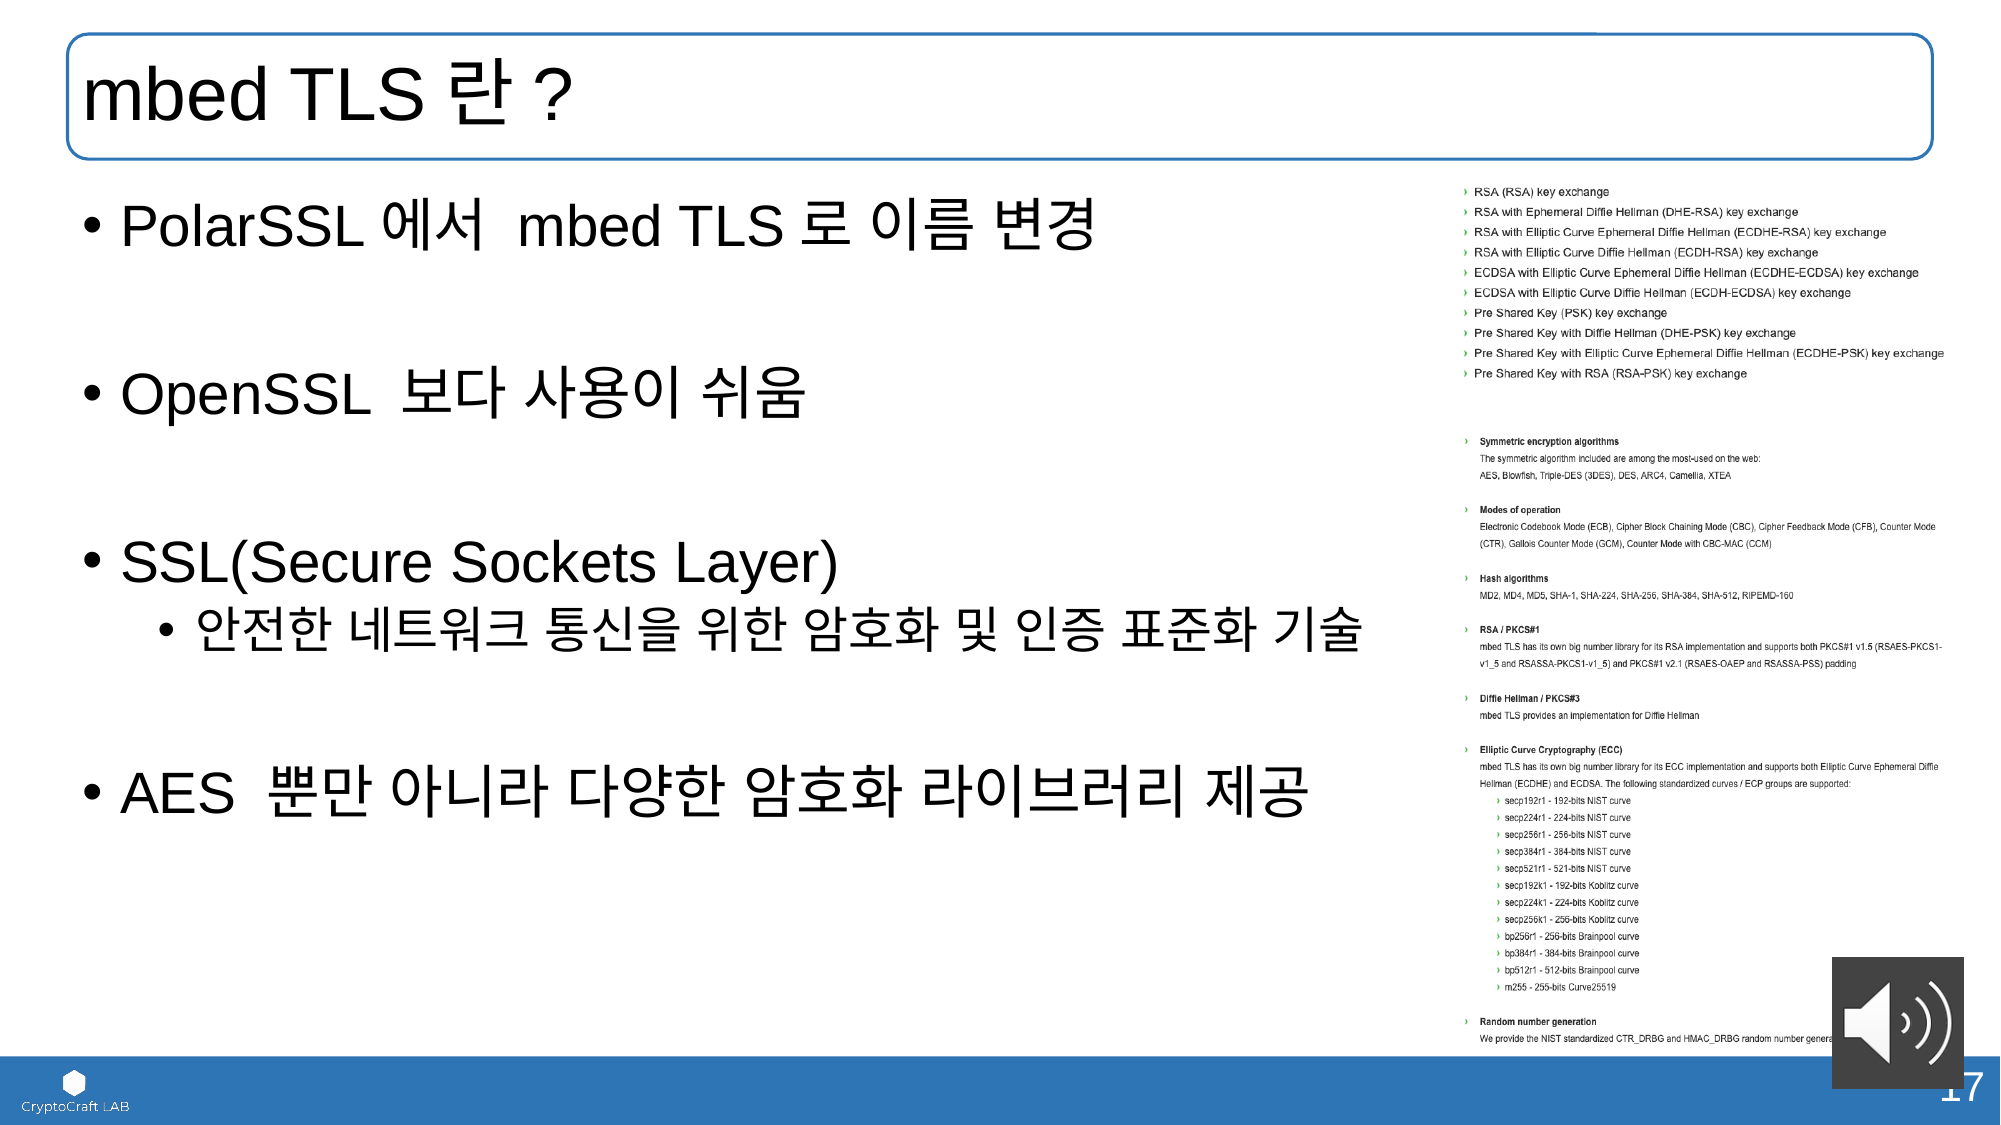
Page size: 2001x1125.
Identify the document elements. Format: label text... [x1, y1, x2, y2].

title mbed TLS란? [67, 34, 1933, 160]
picture [13, 1061, 138, 1123]
list PolarSSL에서 mbed TLS로 이름 변경 OpenSSL 보다 사용이 쉬움 SSL(Secure Sockets Layer) 안전한 네트워크 통신을 위한 암호화 및 인증 표준화 기술 AES 뿐만 아니라 다양한 암호화 라이브러리 제공 [67, 189, 1933, 1019]
picture [1459, 429, 1965, 1090]
picture [1459, 183, 1949, 383]
